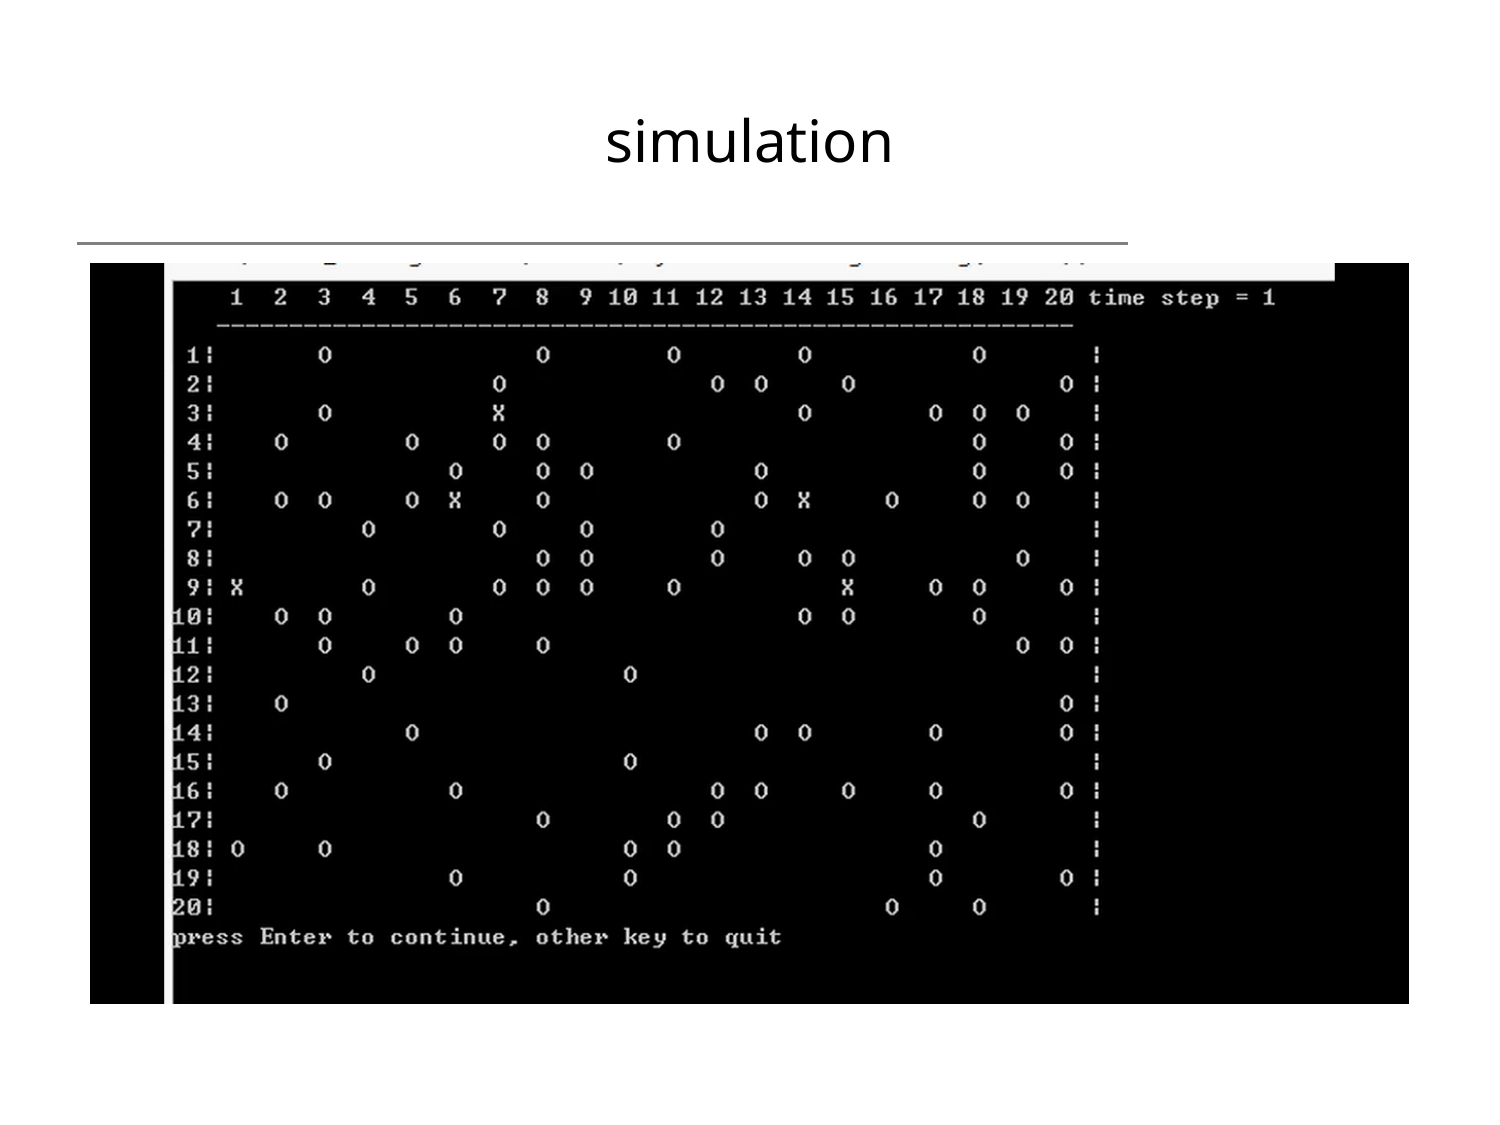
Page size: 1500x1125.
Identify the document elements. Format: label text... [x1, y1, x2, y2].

title simulation [75, 45, 1425, 233]
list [89, 262, 1411, 1006]
